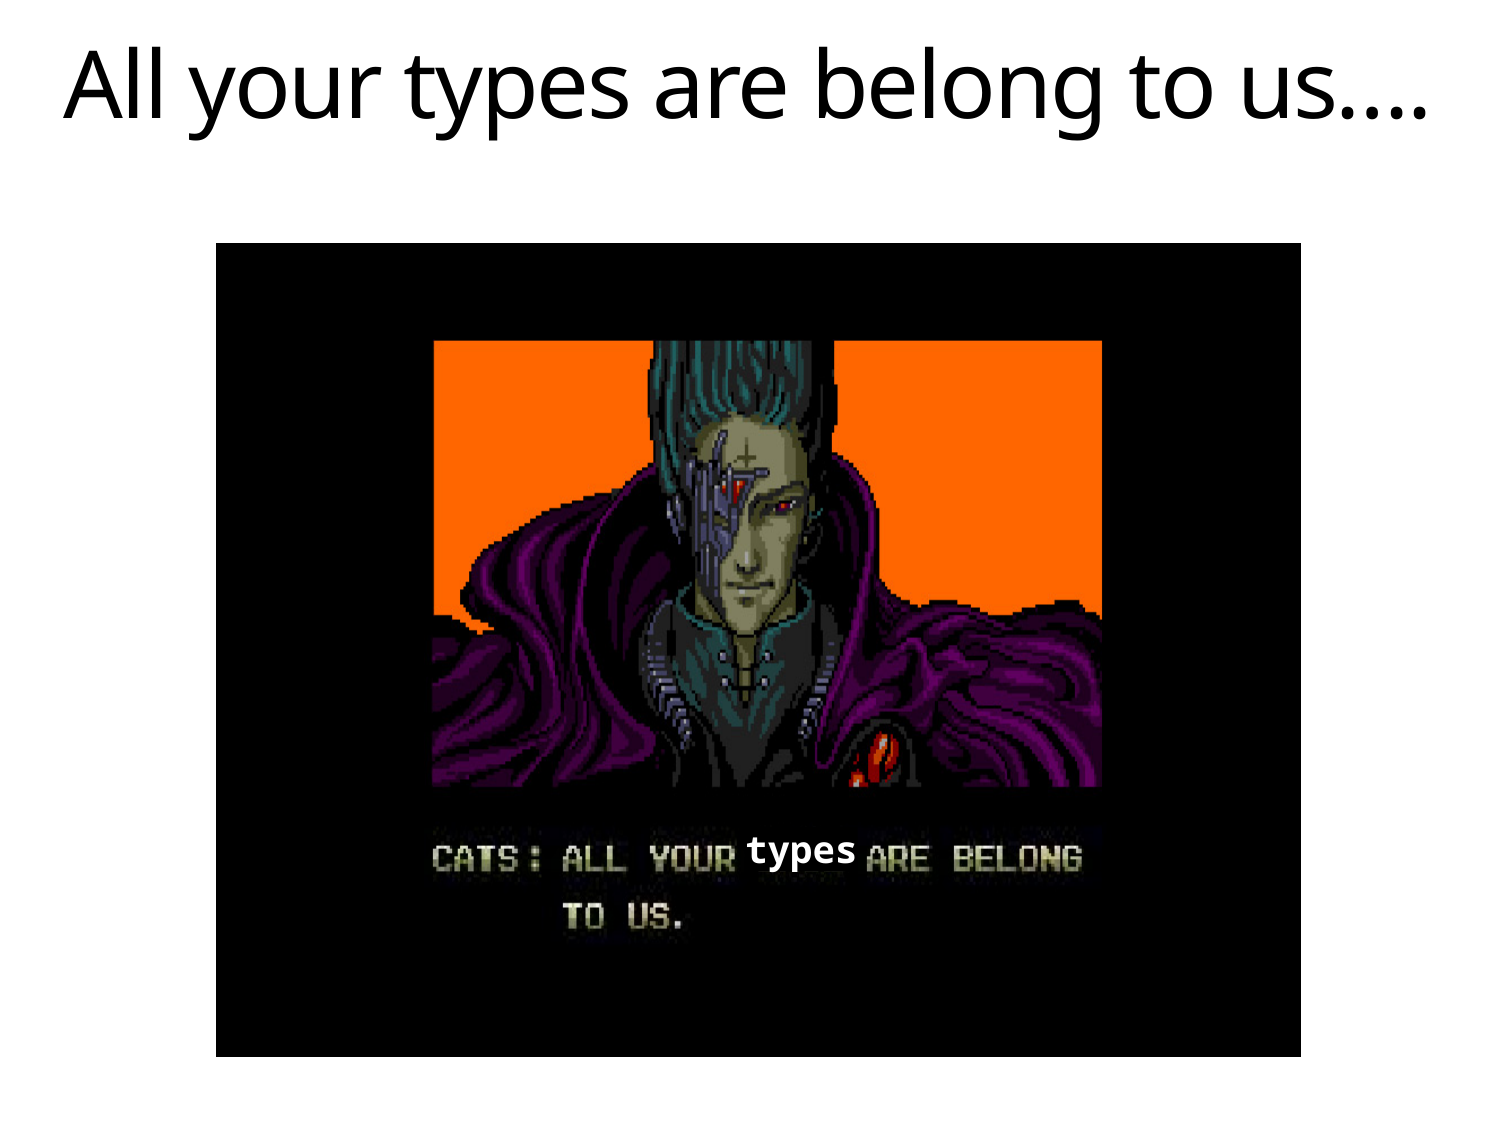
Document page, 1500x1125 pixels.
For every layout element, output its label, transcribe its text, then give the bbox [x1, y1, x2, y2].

title All your types are belong to us…. [63, 37, 1436, 140]
picture [216, 243, 1302, 1057]
